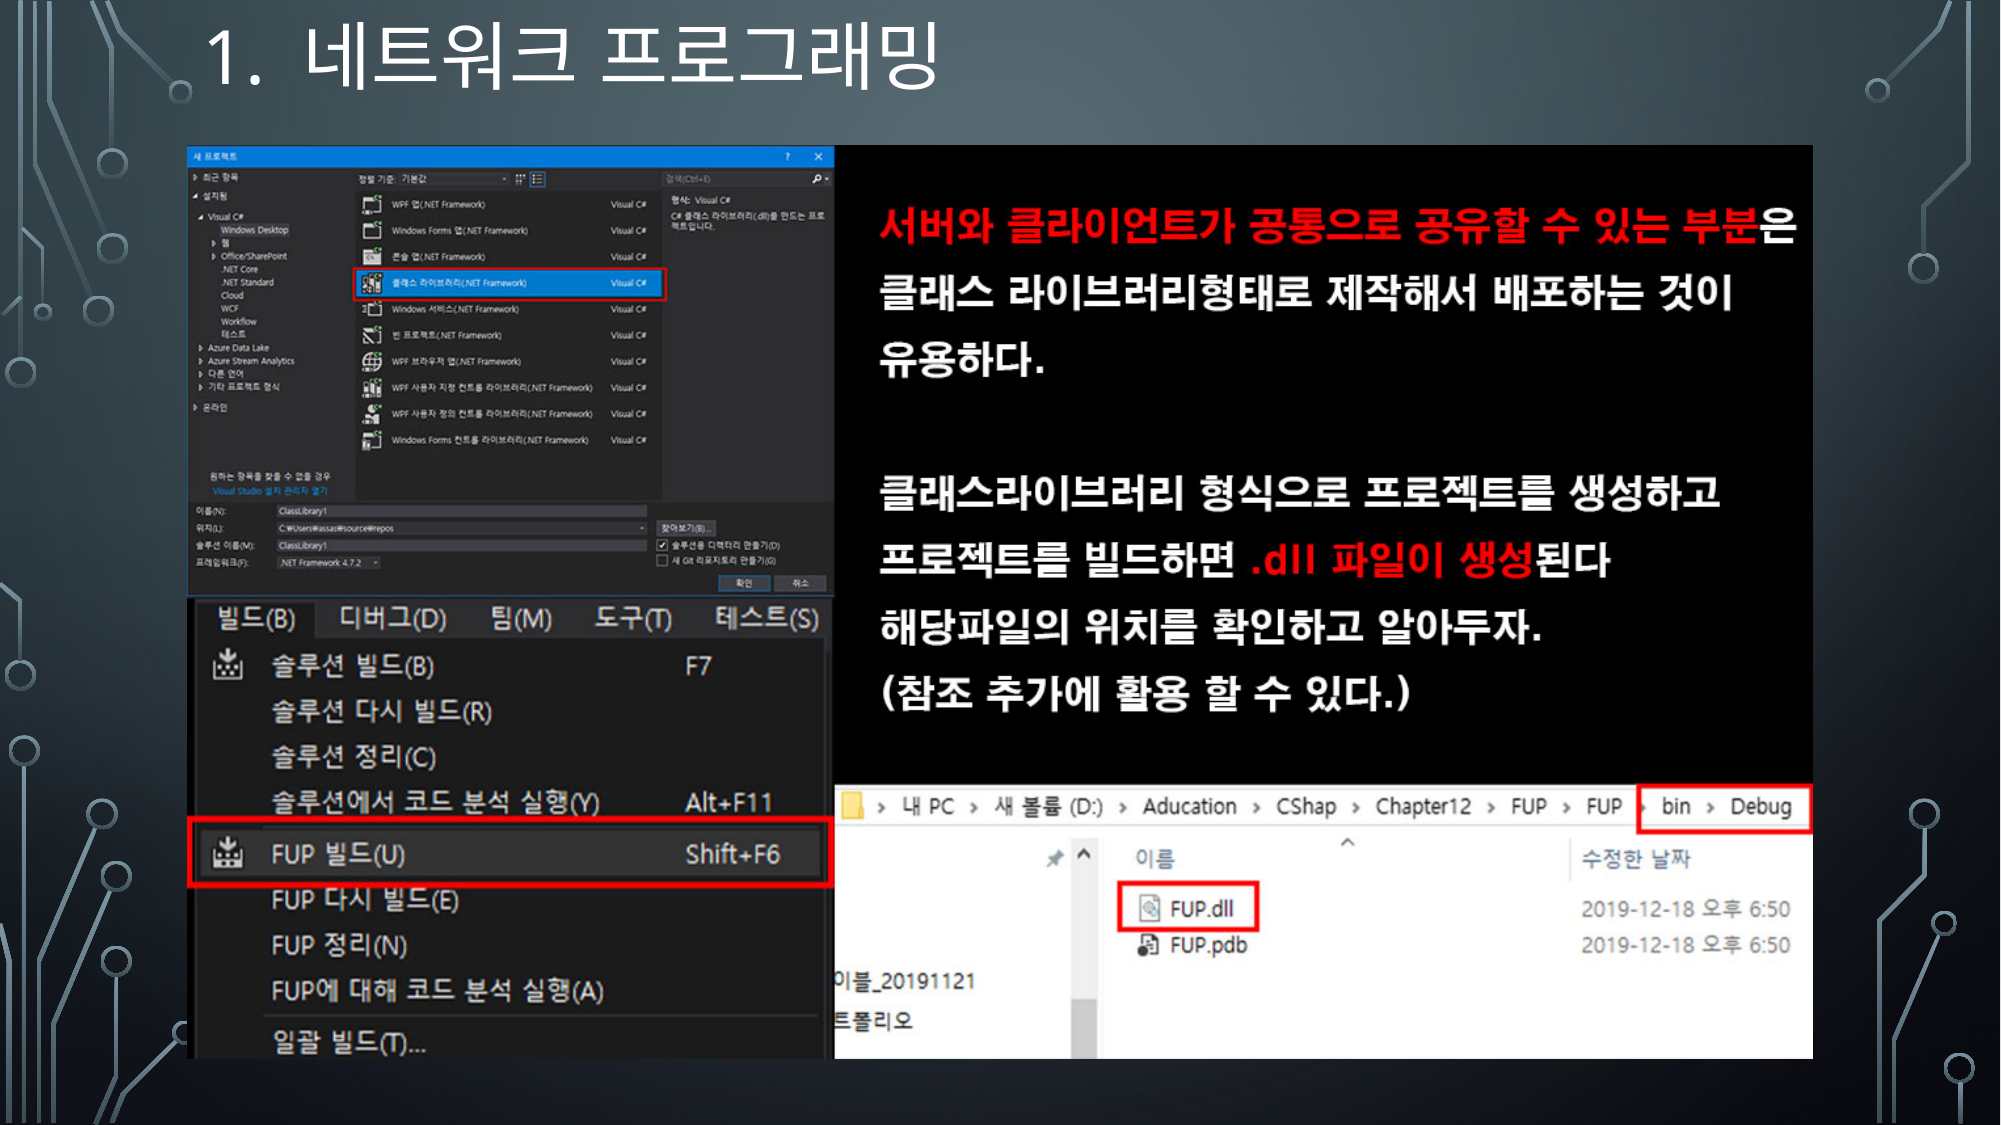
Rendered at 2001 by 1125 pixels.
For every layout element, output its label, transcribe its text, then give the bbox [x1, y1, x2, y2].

title 1. 네트워크 프로그래밍 [187, 0, 1813, 121]
picture [186, 145, 1813, 1059]
